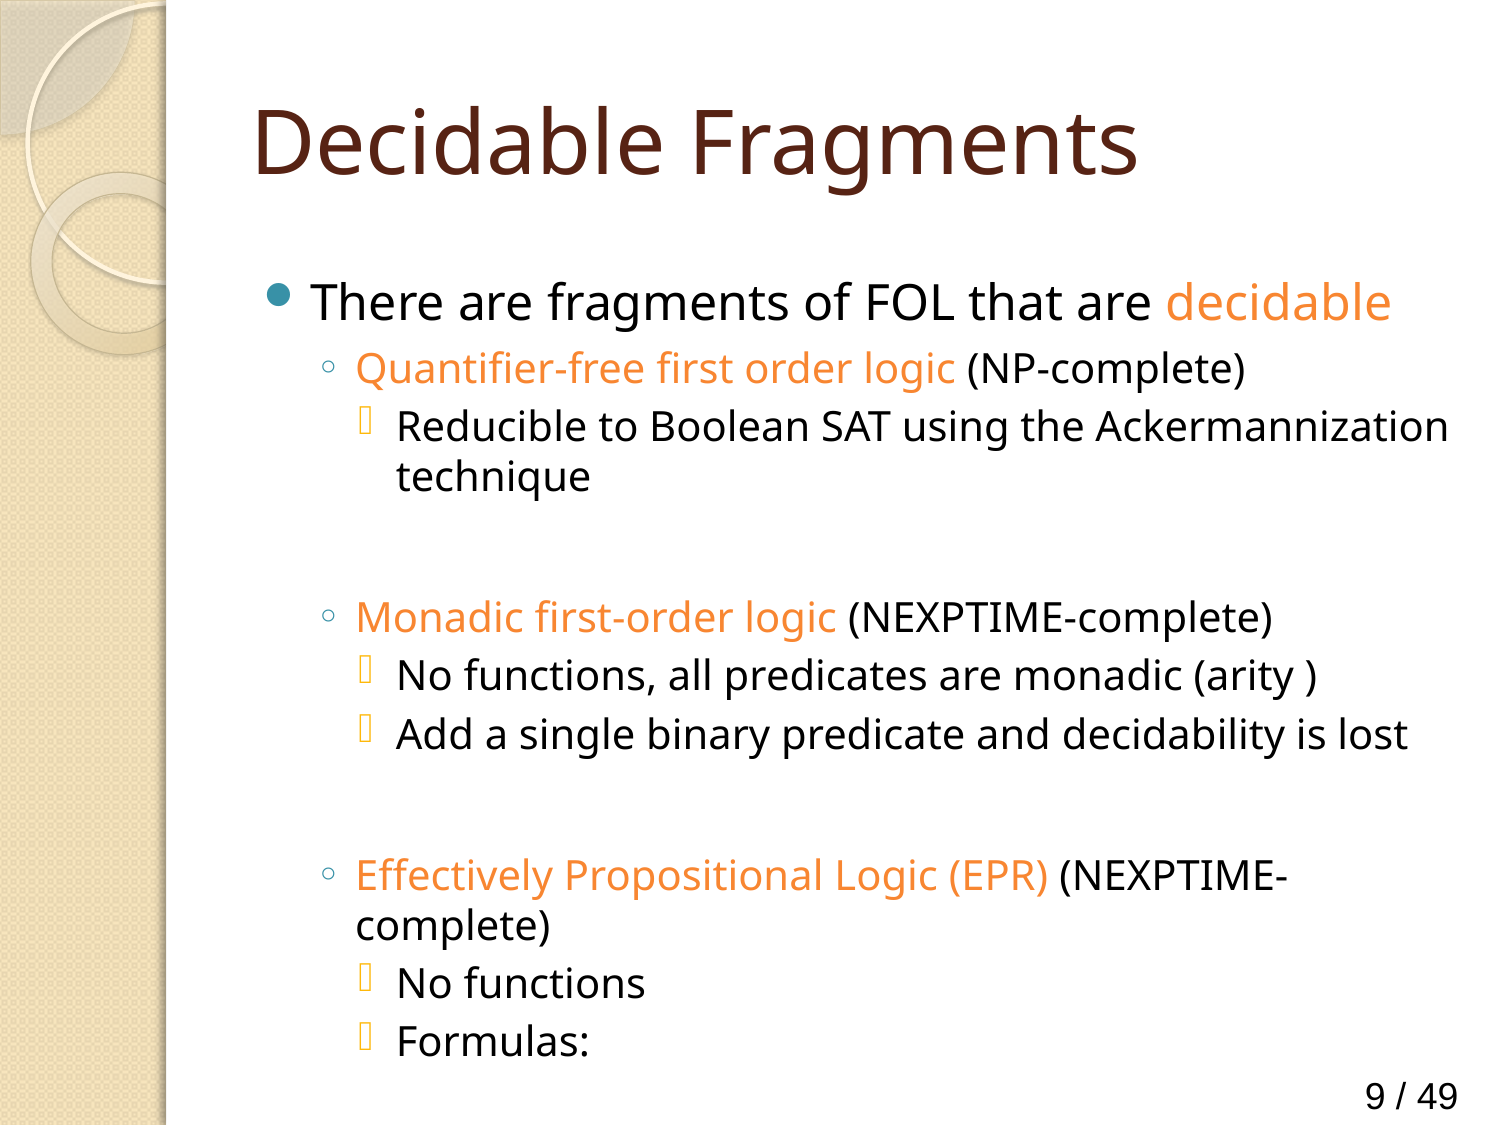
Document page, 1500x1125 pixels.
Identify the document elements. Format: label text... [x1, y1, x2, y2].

title Decidable Fragments [235, 45, 1466, 233]
